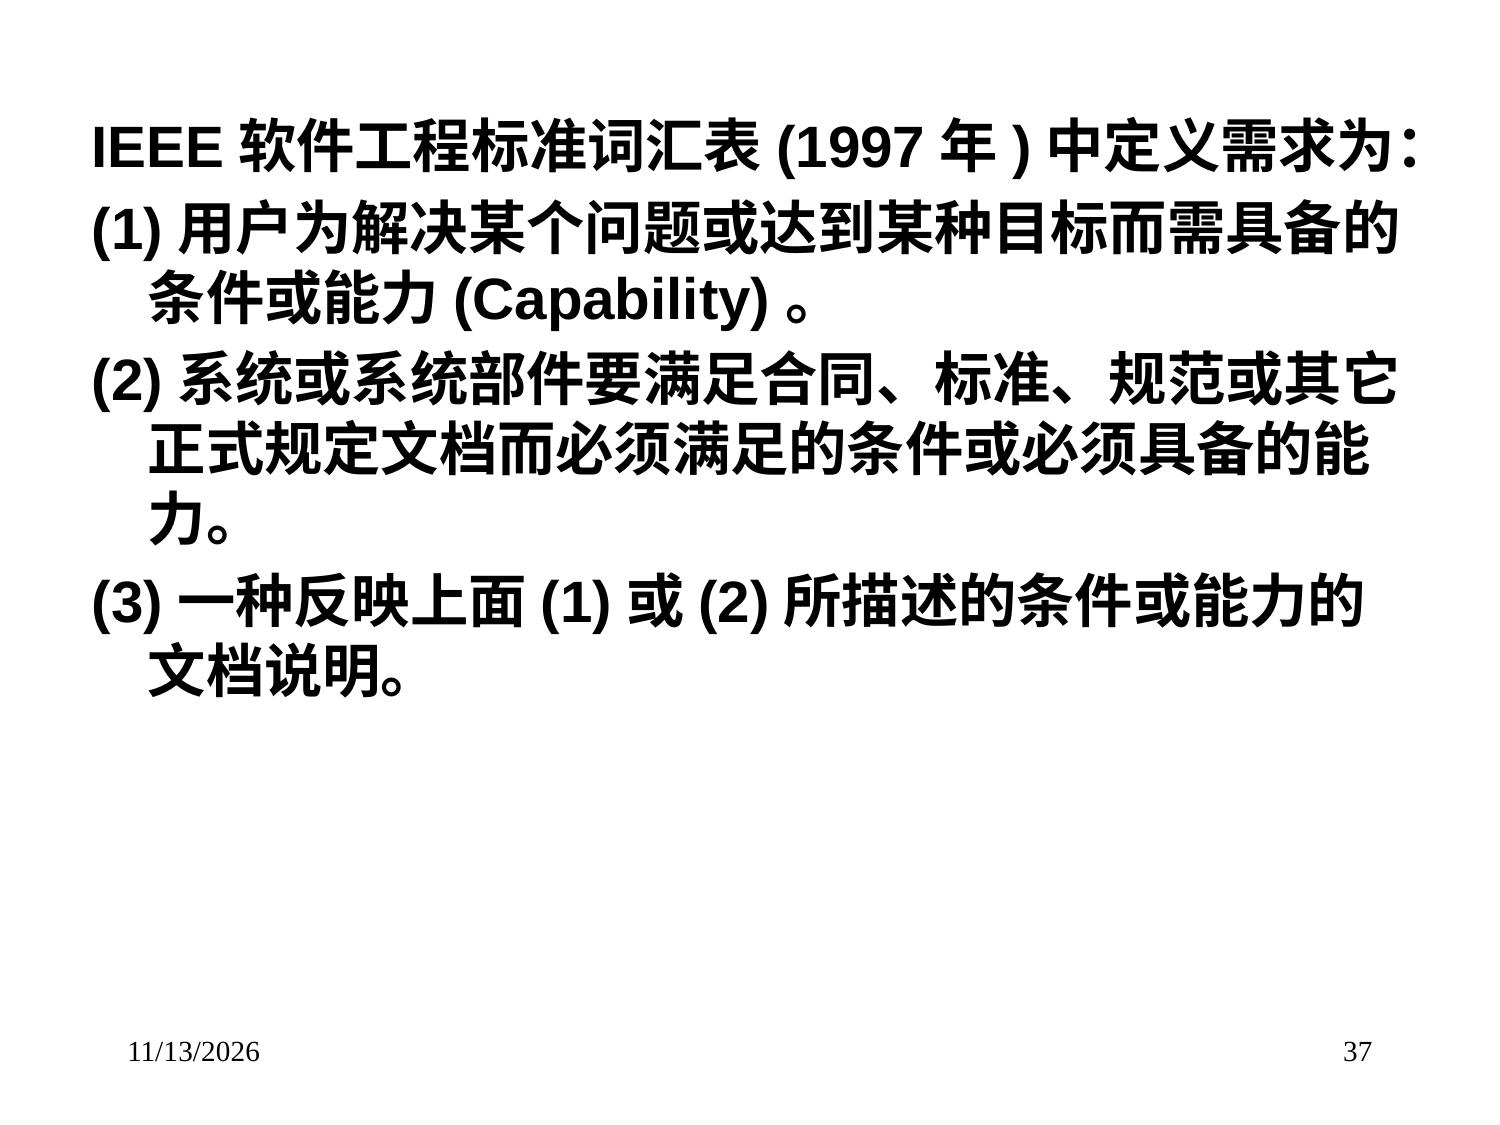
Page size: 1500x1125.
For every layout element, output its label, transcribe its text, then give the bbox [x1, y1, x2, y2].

text_box [112, 1024, 425, 1100]
text_box [1074, 1024, 1388, 1100]
list IEEE软件工程标准词汇表(1997年)中定义需求为： (1)用户为解决某个问题或达到某种目标而需具备的条件或能力(Capability)。 (2)系统或系统部件要满足合同、标准、规范或其它正式规定文档而必须满足的条件或必须具备的能力。 (3)一种反映上面(1)或(2)所描述的条件或能力的文档说明。 [76, 101, 1424, 659]
